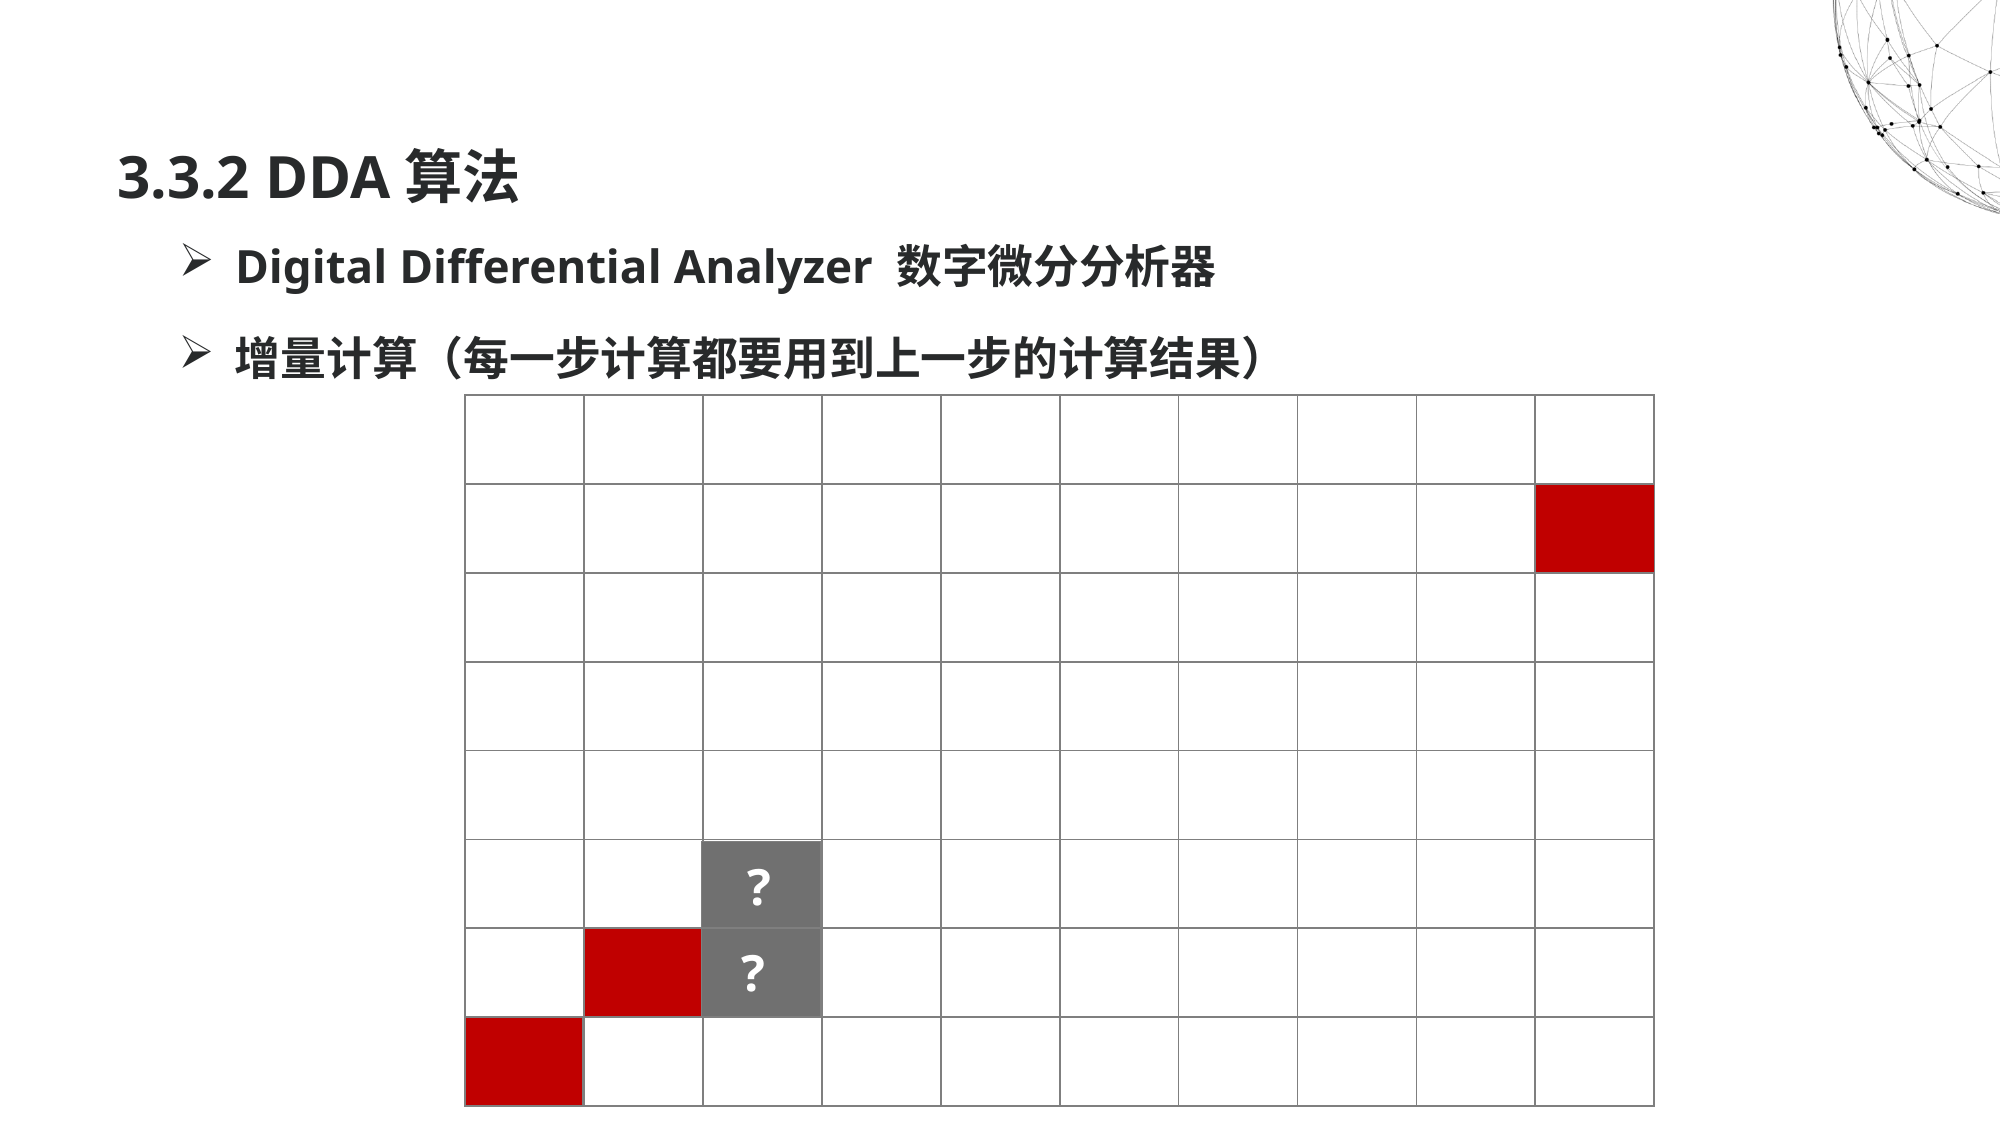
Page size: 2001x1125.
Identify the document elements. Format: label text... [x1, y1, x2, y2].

table_cell [1061, 485, 1178, 572]
table_cell [1061, 574, 1178, 661]
table_cell [466, 929, 583, 1016]
table_header [1061, 396, 1178, 483]
table_cell [1298, 751, 1416, 839]
table_header [466, 396, 583, 483]
table_cell [1061, 929, 1178, 1016]
table_cell [823, 1018, 940, 1105]
table_cell [585, 840, 702, 927]
table_cell [1536, 751, 1653, 839]
table_cell [823, 840, 940, 927]
table_cell [1061, 840, 1178, 927]
table_cell [1298, 929, 1416, 1016]
table_cell [466, 840, 583, 927]
table_header [704, 396, 821, 483]
table_cell [942, 929, 1059, 1016]
text_box [464, 1017, 583, 1107]
table_cell [704, 485, 821, 572]
table_header [1298, 396, 1416, 483]
table_cell [1061, 751, 1178, 839]
table_cell [704, 663, 821, 750]
text_box [1535, 484, 1655, 574]
table_cell [704, 1018, 821, 1105]
table_cell [1298, 485, 1416, 572]
table_cell [942, 663, 1059, 750]
table_cell [1417, 751, 1534, 839]
table_cell [1179, 574, 1297, 661]
table_cell [585, 574, 702, 661]
text_box 增量计算（每一步计算都要用到上一步的计算结果） [102, 316, 1914, 393]
table_cell [942, 751, 1059, 839]
table_cell [466, 751, 583, 839]
table_cell [1061, 663, 1178, 750]
table_cell [1179, 485, 1297, 572]
table_cell [1179, 663, 1297, 750]
table_cell [1536, 929, 1653, 1016]
table_cell [585, 485, 702, 572]
table_cell [1417, 663, 1534, 750]
table_cell [823, 574, 940, 661]
table_cell [1298, 663, 1416, 750]
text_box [701, 841, 822, 927]
table_cell [1179, 751, 1297, 839]
table_cell [1536, 574, 1653, 661]
table_cell [832, 929, 940, 1016]
table_cell [1179, 929, 1297, 1016]
text_box Digital Differential Analyzer 数字微分分析器 [102, 219, 1914, 316]
table_cell [704, 751, 821, 839]
text_box [584, 927, 701, 1017]
table_cell [1298, 574, 1416, 661]
table_cell [1417, 1018, 1534, 1105]
table_cell [1417, 840, 1534, 927]
table_header [1179, 396, 1297, 483]
table_cell [1536, 663, 1653, 750]
table_header [942, 396, 1059, 483]
table_header [1536, 396, 1653, 483]
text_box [701, 927, 832, 1017]
table_cell [823, 485, 940, 572]
table_cell [1179, 840, 1297, 927]
table_cell [942, 1018, 1059, 1105]
table_cell [1061, 1018, 1178, 1105]
table_cell [942, 485, 1059, 572]
table_header [585, 396, 702, 483]
table_header [1417, 396, 1534, 483]
table_cell [466, 574, 583, 661]
table_cell [585, 751, 702, 839]
picture [711, 0, 2000, 725]
table_cell [466, 485, 583, 572]
table_cell [1298, 1018, 1416, 1105]
table_cell [1298, 840, 1416, 927]
table_cell [823, 751, 940, 839]
table_cell [942, 840, 1059, 927]
table_cell [704, 574, 821, 661]
table_cell [585, 1018, 702, 1105]
table_header [823, 396, 940, 483]
table_cell [1417, 929, 1534, 1016]
table_cell [466, 663, 583, 750]
list 3.3.2 DDA算法 [101, 124, 1914, 1024]
table_cell [1536, 1018, 1653, 1105]
table_cell [1417, 574, 1534, 661]
table_cell [1417, 485, 1534, 572]
table_cell [942, 574, 1059, 661]
table_cell [585, 663, 702, 750]
table_cell [1536, 840, 1653, 927]
table_cell [1179, 1018, 1297, 1105]
table_cell [823, 663, 940, 750]
